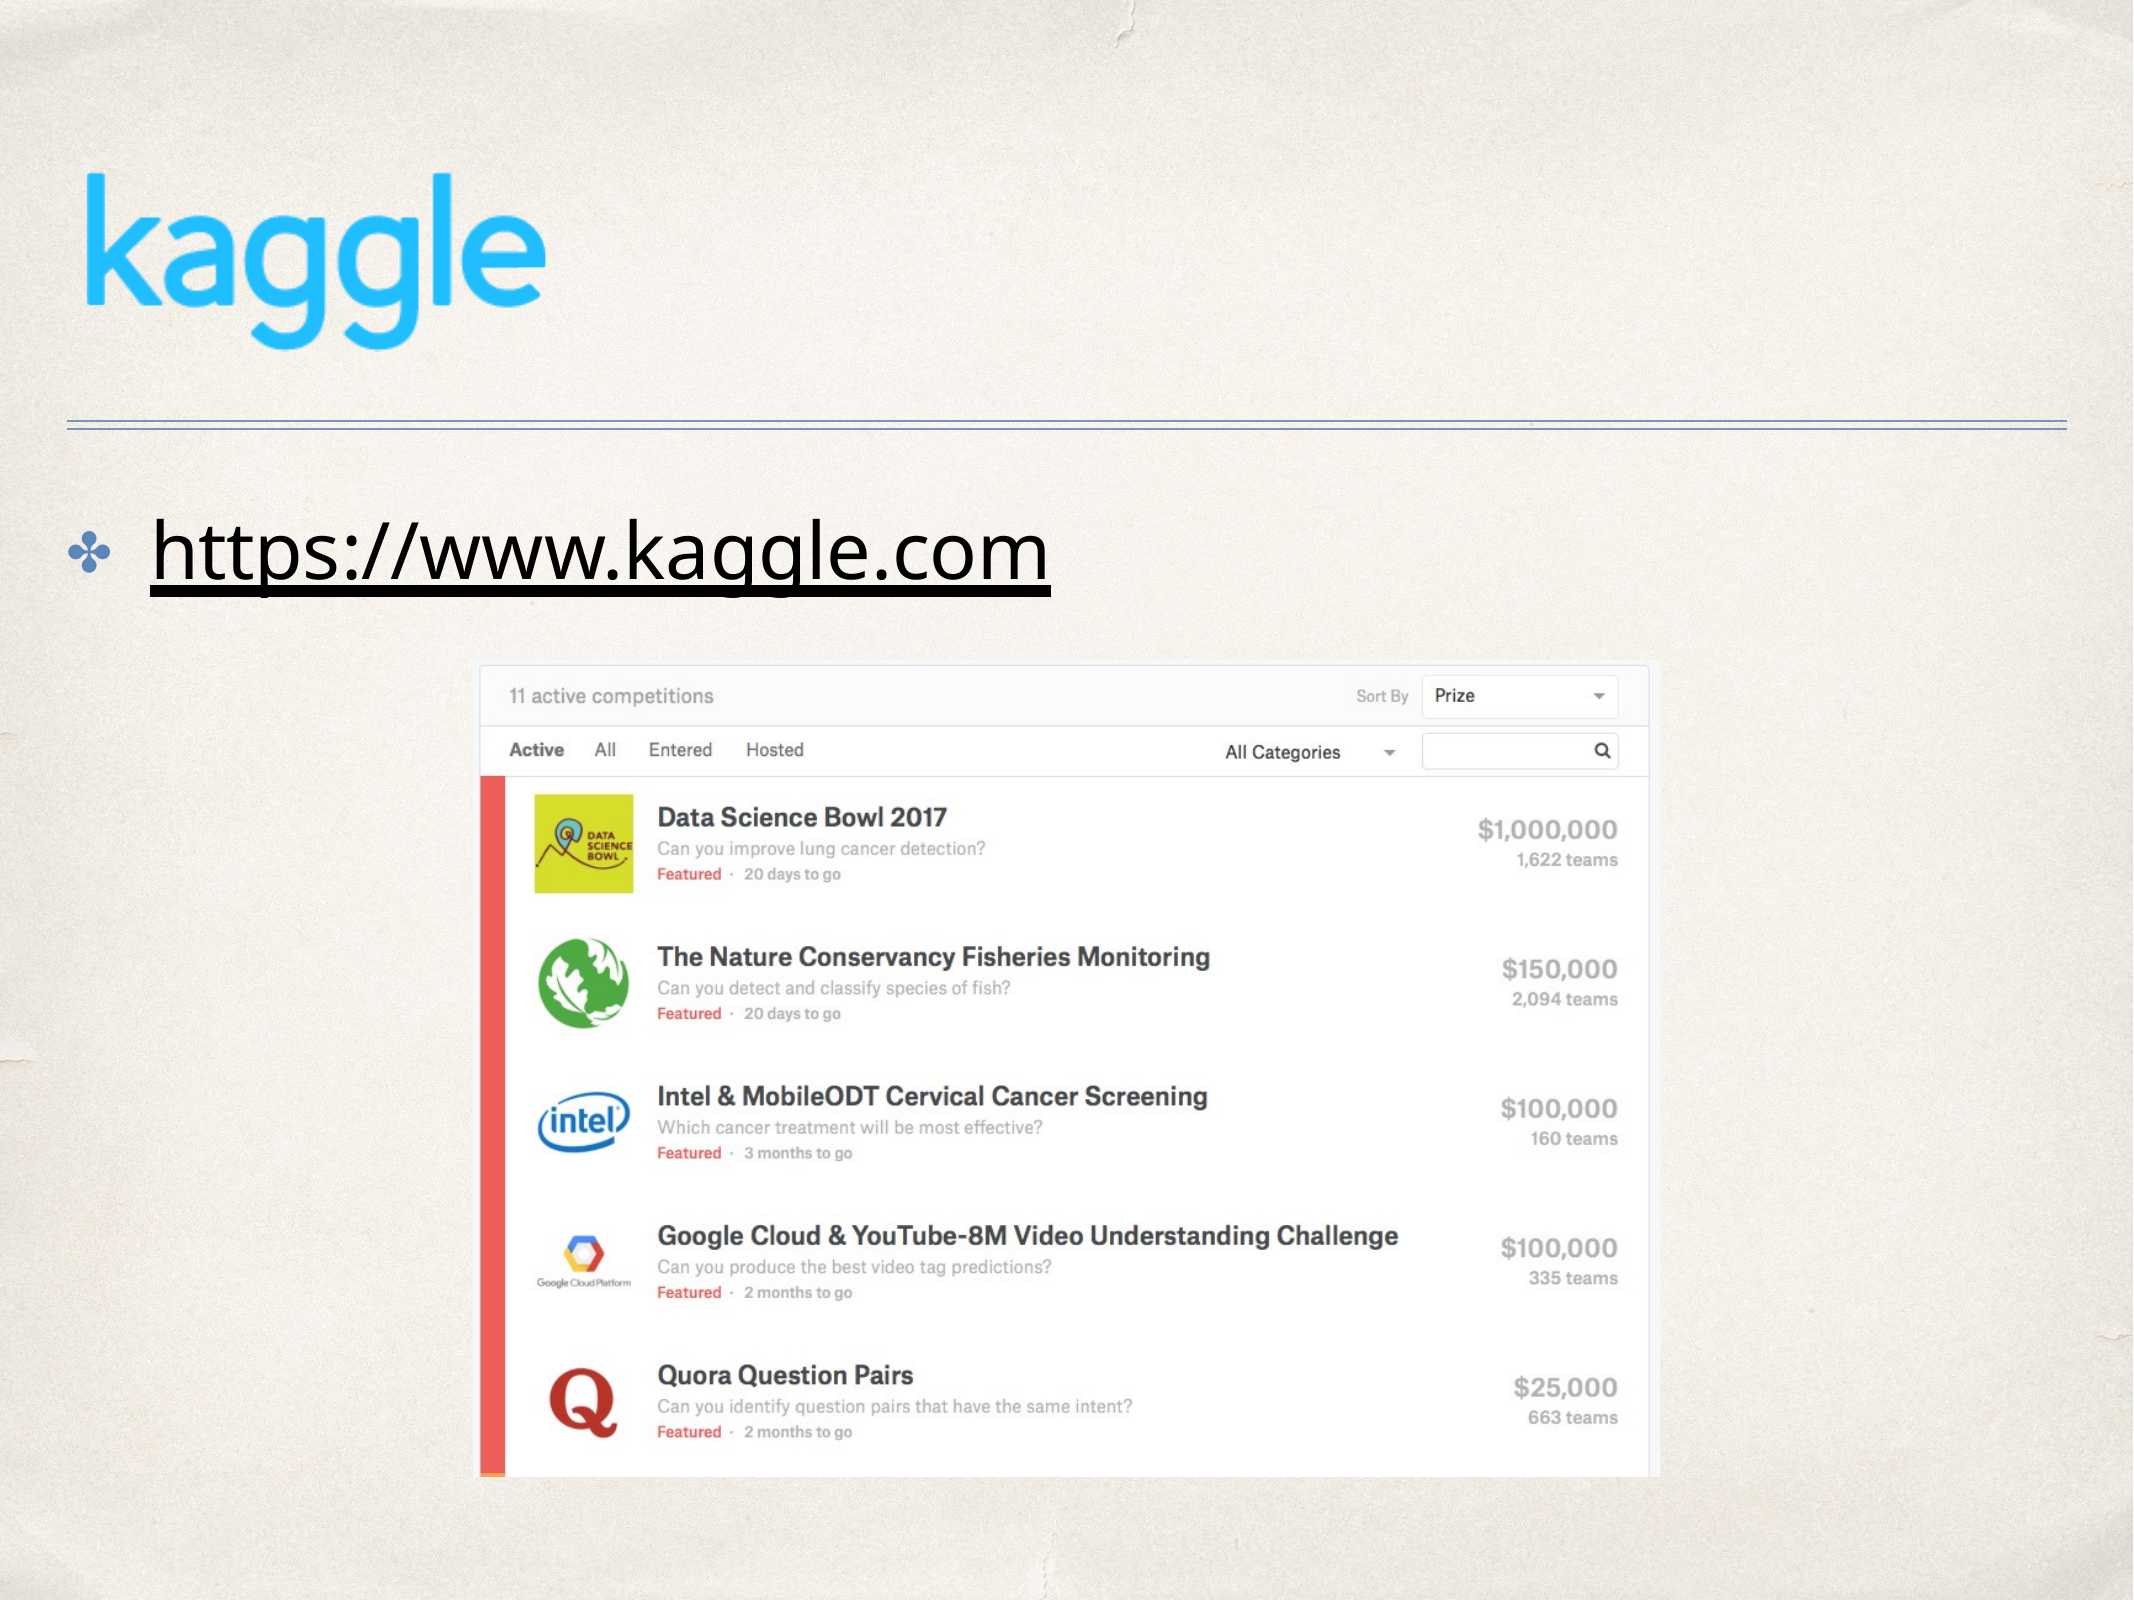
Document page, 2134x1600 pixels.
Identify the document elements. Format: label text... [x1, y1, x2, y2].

title https://www.kaggle.com [147, 497, 1058, 768]
text_box ✤ [64, 515, 113, 584]
text_box [85, 172, 586, 352]
text_box [472, 660, 1661, 1478]
picture [0, 0, 2134, 1600]
